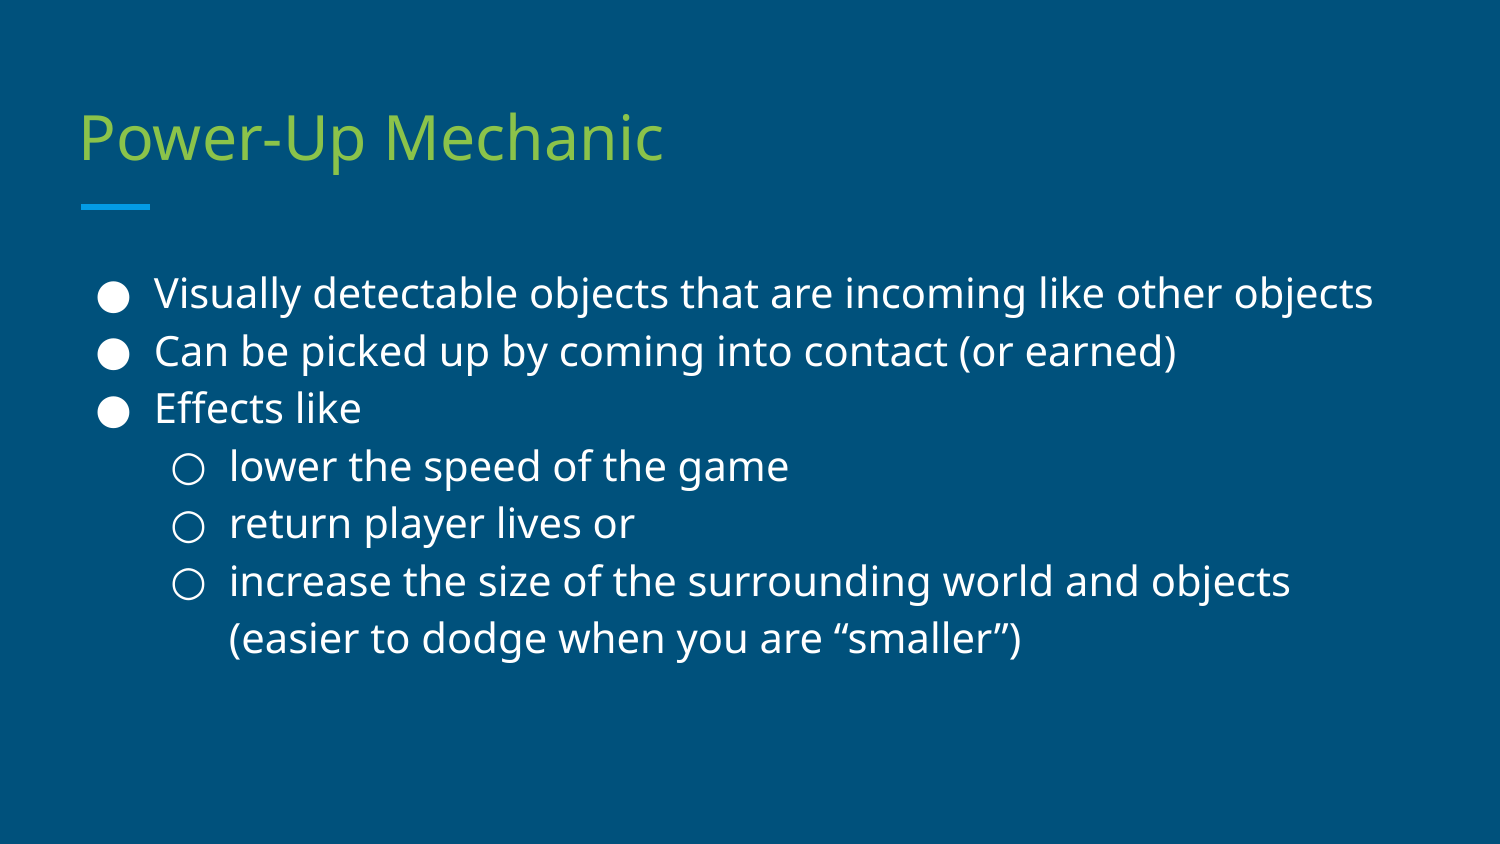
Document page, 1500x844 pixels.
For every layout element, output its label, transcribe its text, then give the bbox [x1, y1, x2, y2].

list Visually detectable objects that are incoming like other objects Can be picked up by coming into contact (or earned) Effects like lower the speed of the game return player lives or increase the size of the surrounding world and objects (easier to dodge when you are “smaller”) [63, 244, 1437, 750]
title Power-Up Mechanic [63, 75, 1437, 188]
